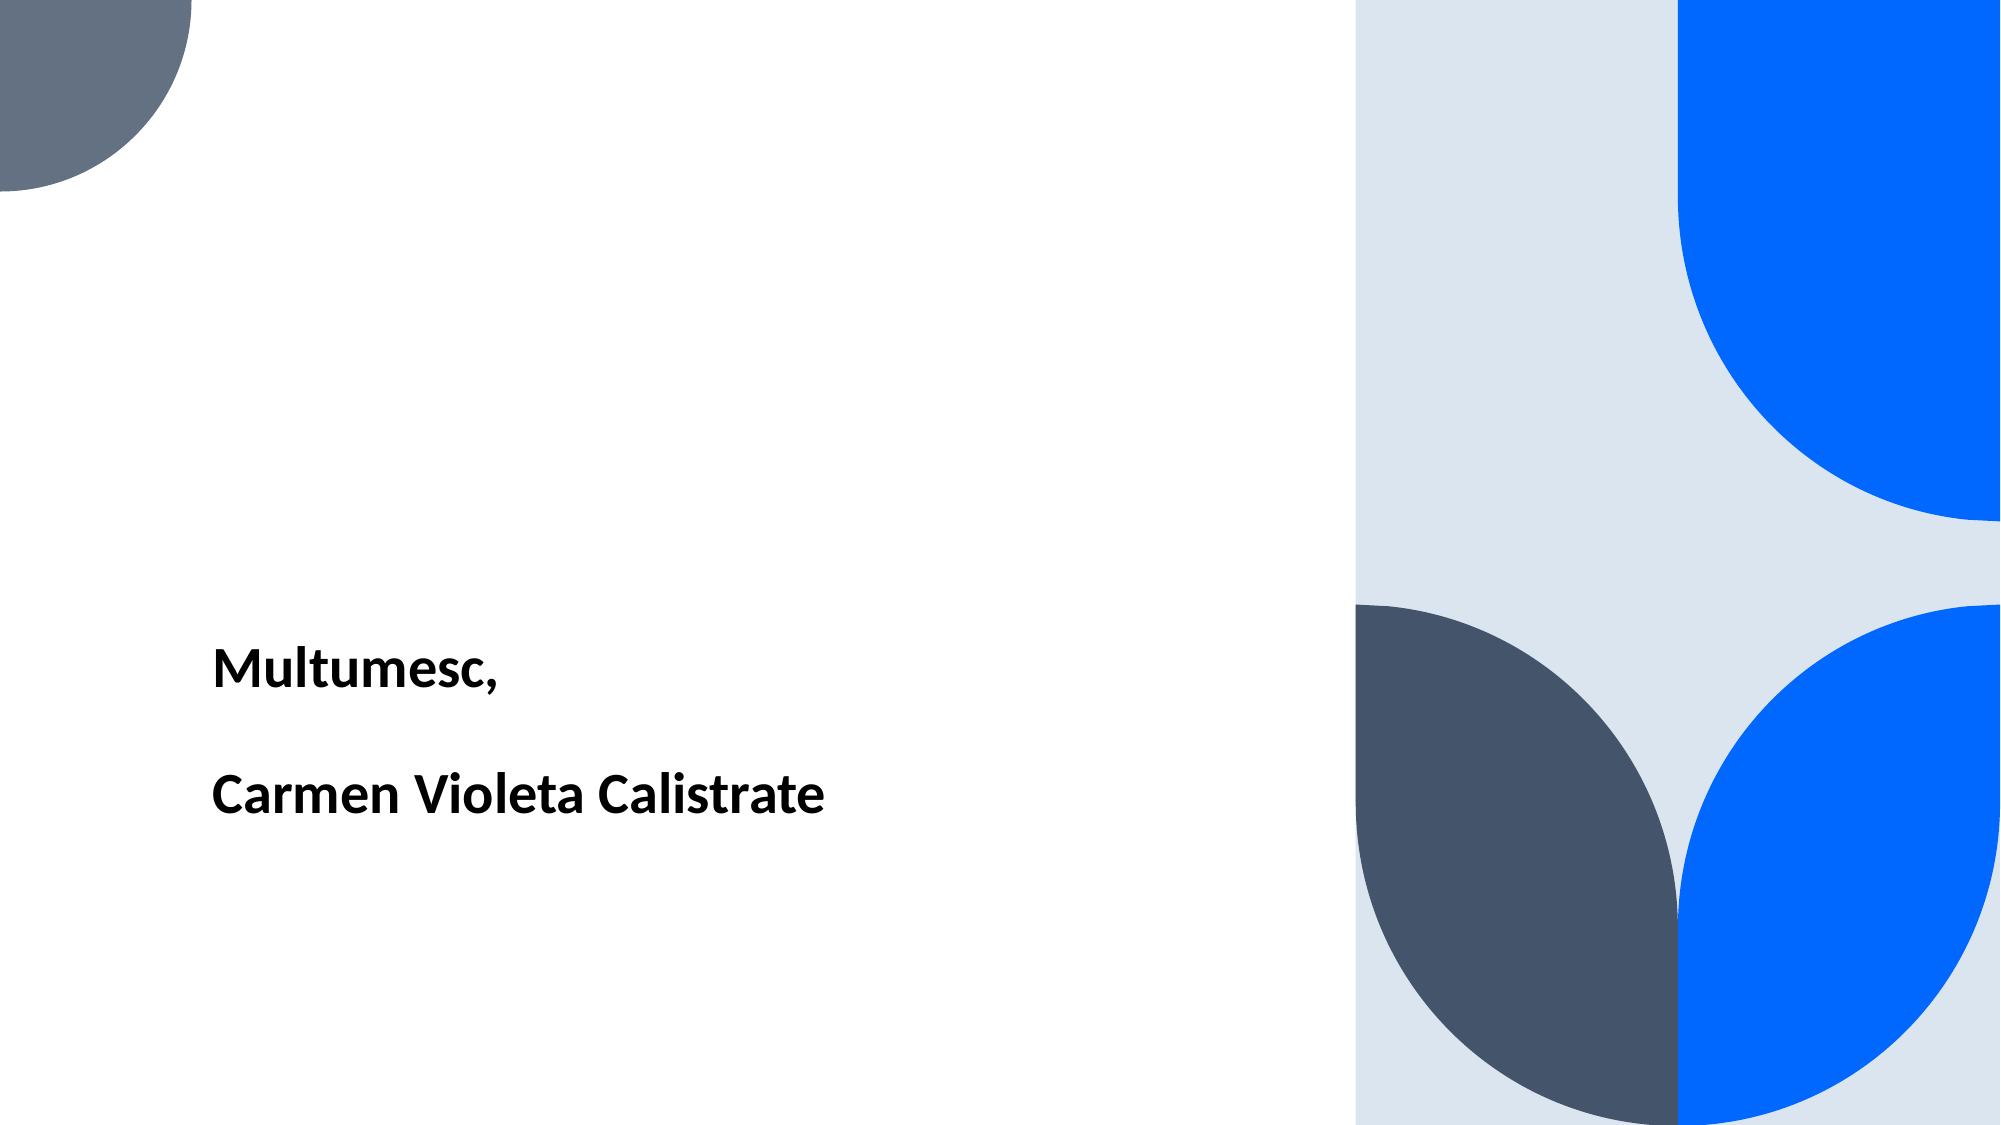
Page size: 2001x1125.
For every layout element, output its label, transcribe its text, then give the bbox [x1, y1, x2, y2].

title Multumesc, Carmen Violeta Calistrate [197, 441, 1219, 834]
